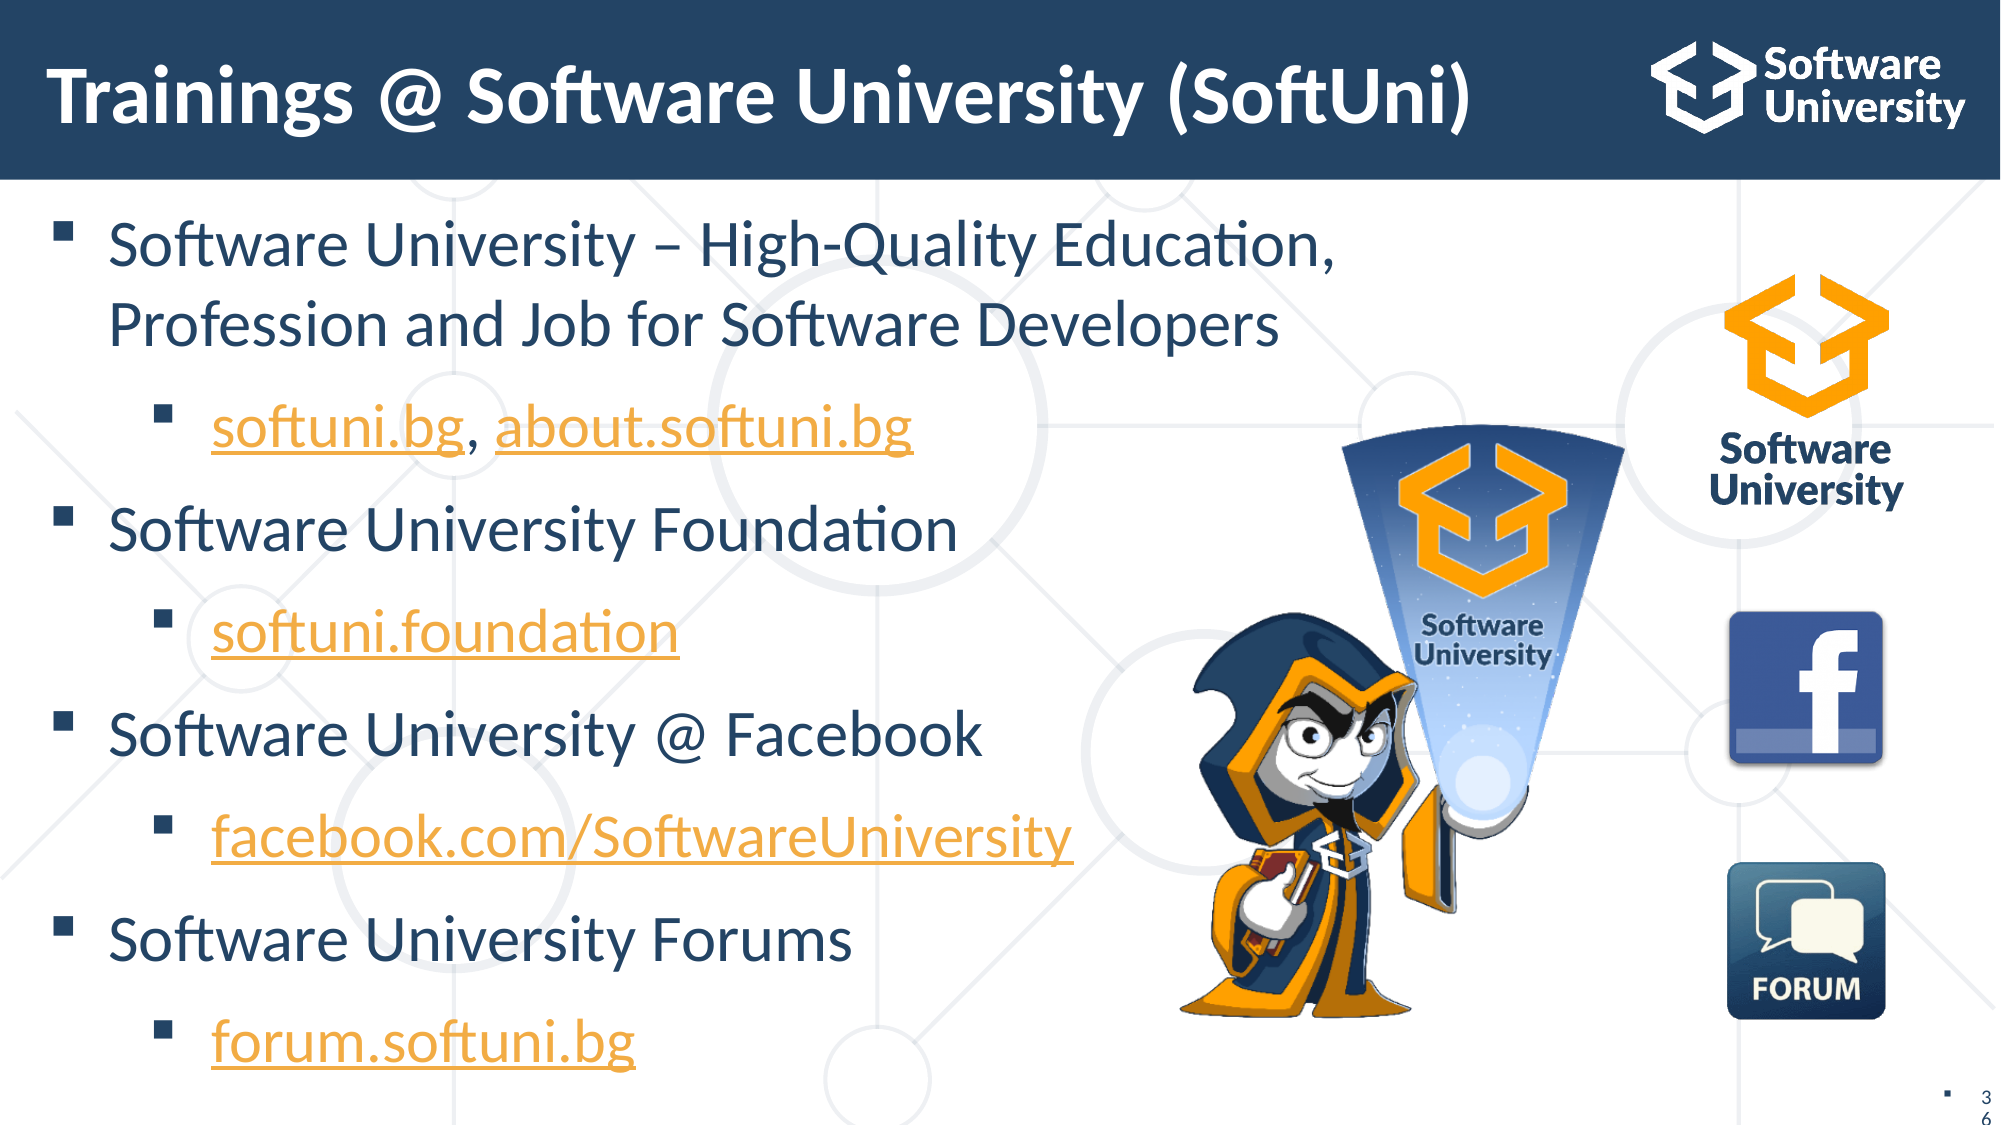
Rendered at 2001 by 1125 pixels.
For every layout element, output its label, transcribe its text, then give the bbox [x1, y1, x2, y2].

picture [1726, 861, 1886, 1020]
picture [1458, 423, 1627, 1020]
picture [1723, 605, 1889, 773]
picture [1651, 41, 1966, 134]
list Software University – High-Quality Education, Profession and Job for Software Developers softuni.bg, about.softuni.bg Software University Foundation softuni.foundation Software University @ Facebook facebook.com/SoftwareUniversity Software University Forums forum.softuni.bg [31, 193, 1458, 1094]
slide_number 36 [1927, 1067, 1989, 1117]
picture [1708, 274, 1904, 517]
title Trainings @ Software University (SoftUni) [28, 17, 1627, 163]
